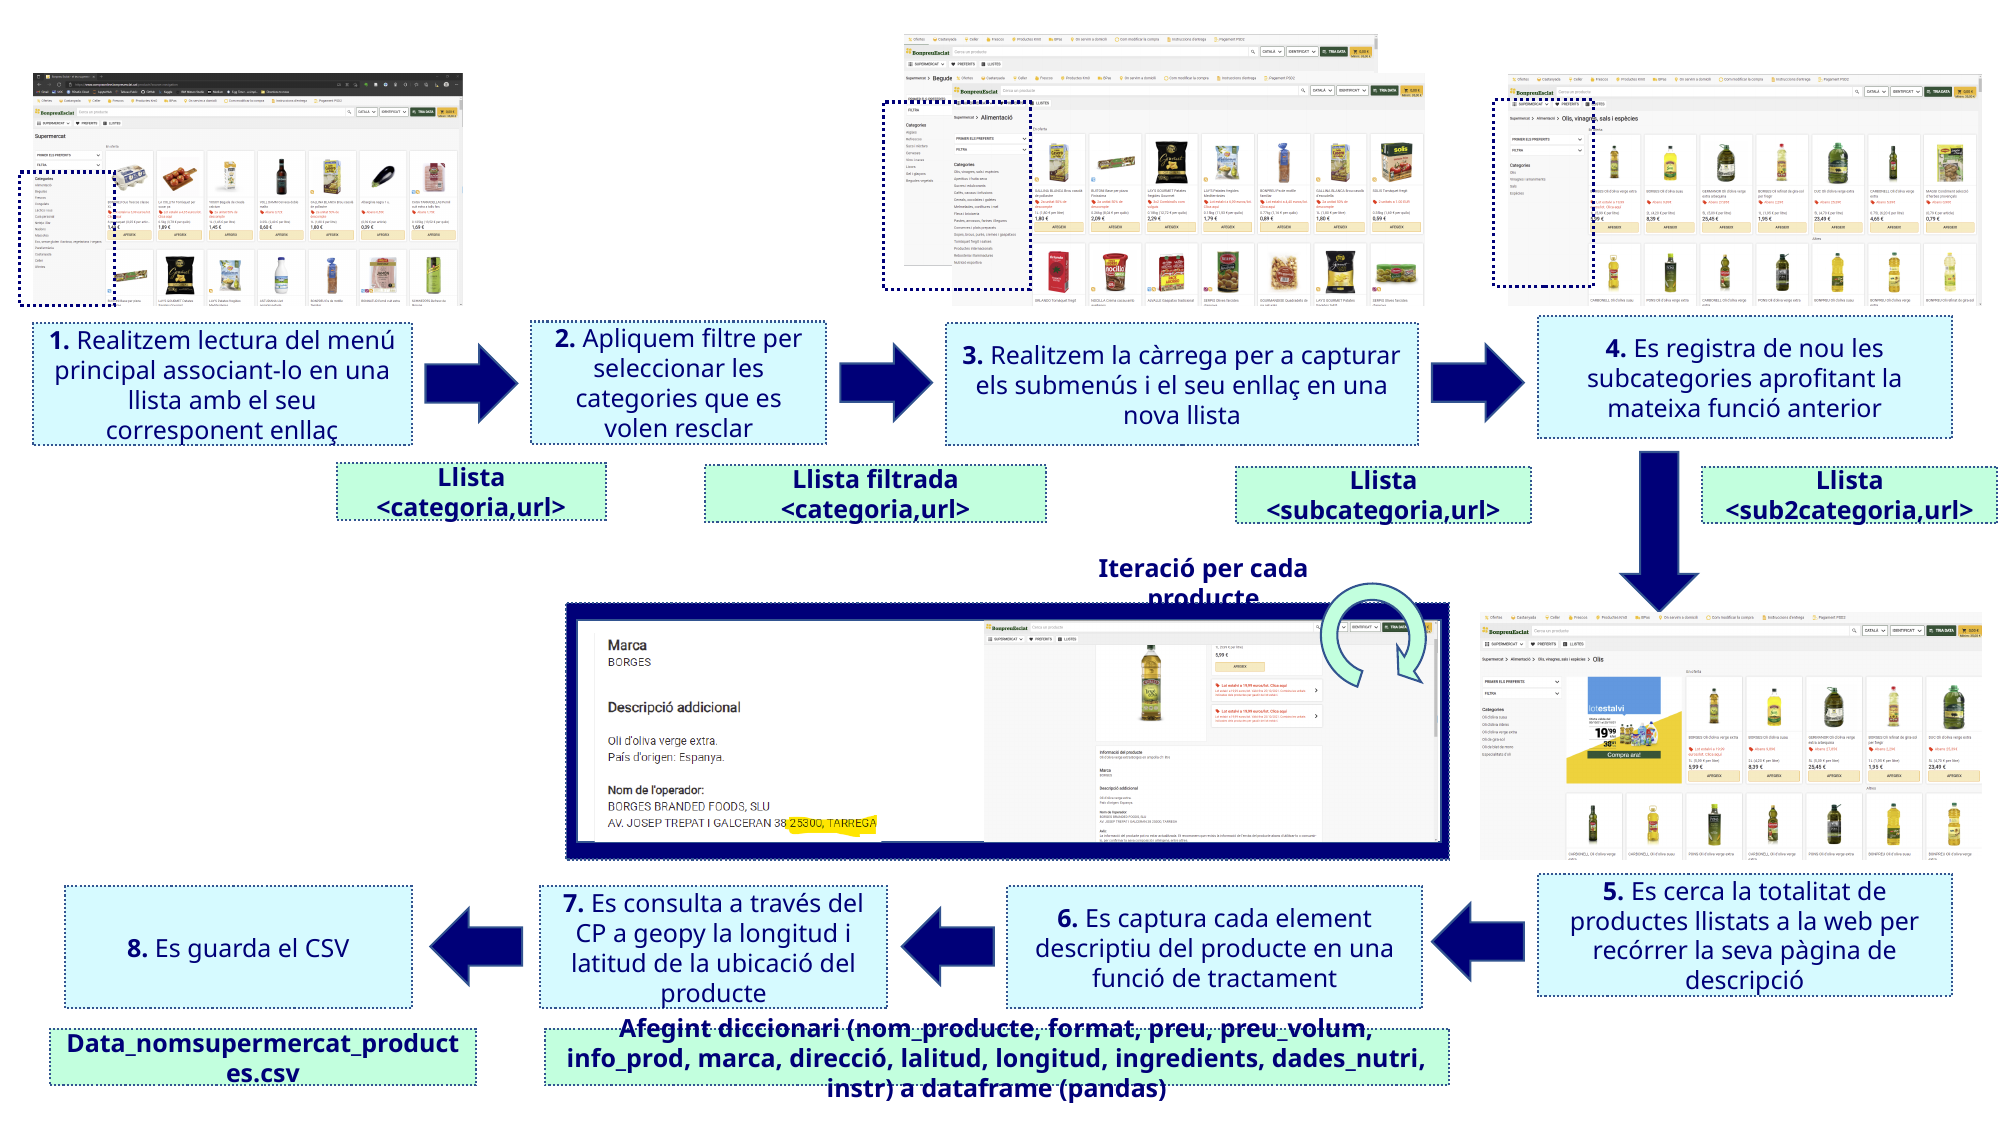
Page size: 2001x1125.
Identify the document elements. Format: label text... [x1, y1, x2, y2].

text_box 4. Es registra de nou les subcategories aprofitant la mateixa funció anterior [1537, 315, 1953, 439]
text_box Llista <sub2categoria,url> [1701, 466, 1998, 524]
text_box Llista <subcategoria,url> [1235, 466, 1532, 524]
picture [1480, 612, 1982, 860]
text_box Llista filtrada <categoria,url> [704, 464, 1047, 523]
text_box 7. Es consulta a través del CP a geopy la longitud i latitud de la ubicació del producte [539, 885, 888, 1009]
text_box [1322, 611, 1349, 620]
text_box [882, 101, 952, 290]
text_box [1363, 582, 1424, 620]
text_box Afegint diccionari (nom_producte, format, preu, preu_volum, info_prod, marca, direcció, lalitud, longitud, ingredients, dades_nutri, instr) a dataframe (pandas) [544, 1028, 1450, 1086]
picture [904, 34, 1425, 306]
text_box [19, 171, 35, 307]
text_box [1430, 900, 1525, 983]
text_box Data_nomsupermercat_productes.csv [49, 1028, 477, 1086]
text_box 8. Es guarda el CSV [64, 885, 413, 1009]
text_box 3. Realitzem la càrrega per a capturar els submenús i el seu enllaç en una nova llista [945, 322, 1419, 446]
text_box [1430, 341, 1526, 424]
text_box 5. Es cerca la totalitat de productes llistats a la web per recórrer la seva pàgina de descripció [1537, 873, 1953, 997]
text_box Iteració per cada producte [1044, 553, 1363, 612]
text_box 6. Es captura cada element descriptiu del producte en una funció de tractament [1006, 885, 1423, 1009]
text_box Llista <categoria,url> [336, 462, 607, 521]
text_box [424, 342, 519, 425]
text_box [576, 619, 1442, 843]
text_box 2. Apliquem filtre per seleccionar les categories que es volen resclar [530, 320, 827, 445]
picture [984, 620, 1438, 842]
text_box [1618, 450, 1701, 612]
picture [32, 73, 463, 306]
text_box [900, 905, 995, 988]
picture [594, 633, 882, 842]
text_box 1. Realitzem lectura del menú principal associant-lo en una llista amb el seu corresponent enllaç [32, 322, 413, 446]
text_box [565, 602, 1450, 861]
text_box [839, 341, 934, 424]
picture [1507, 74, 1982, 306]
text_box [428, 905, 524, 988]
text_box [1493, 99, 1507, 288]
